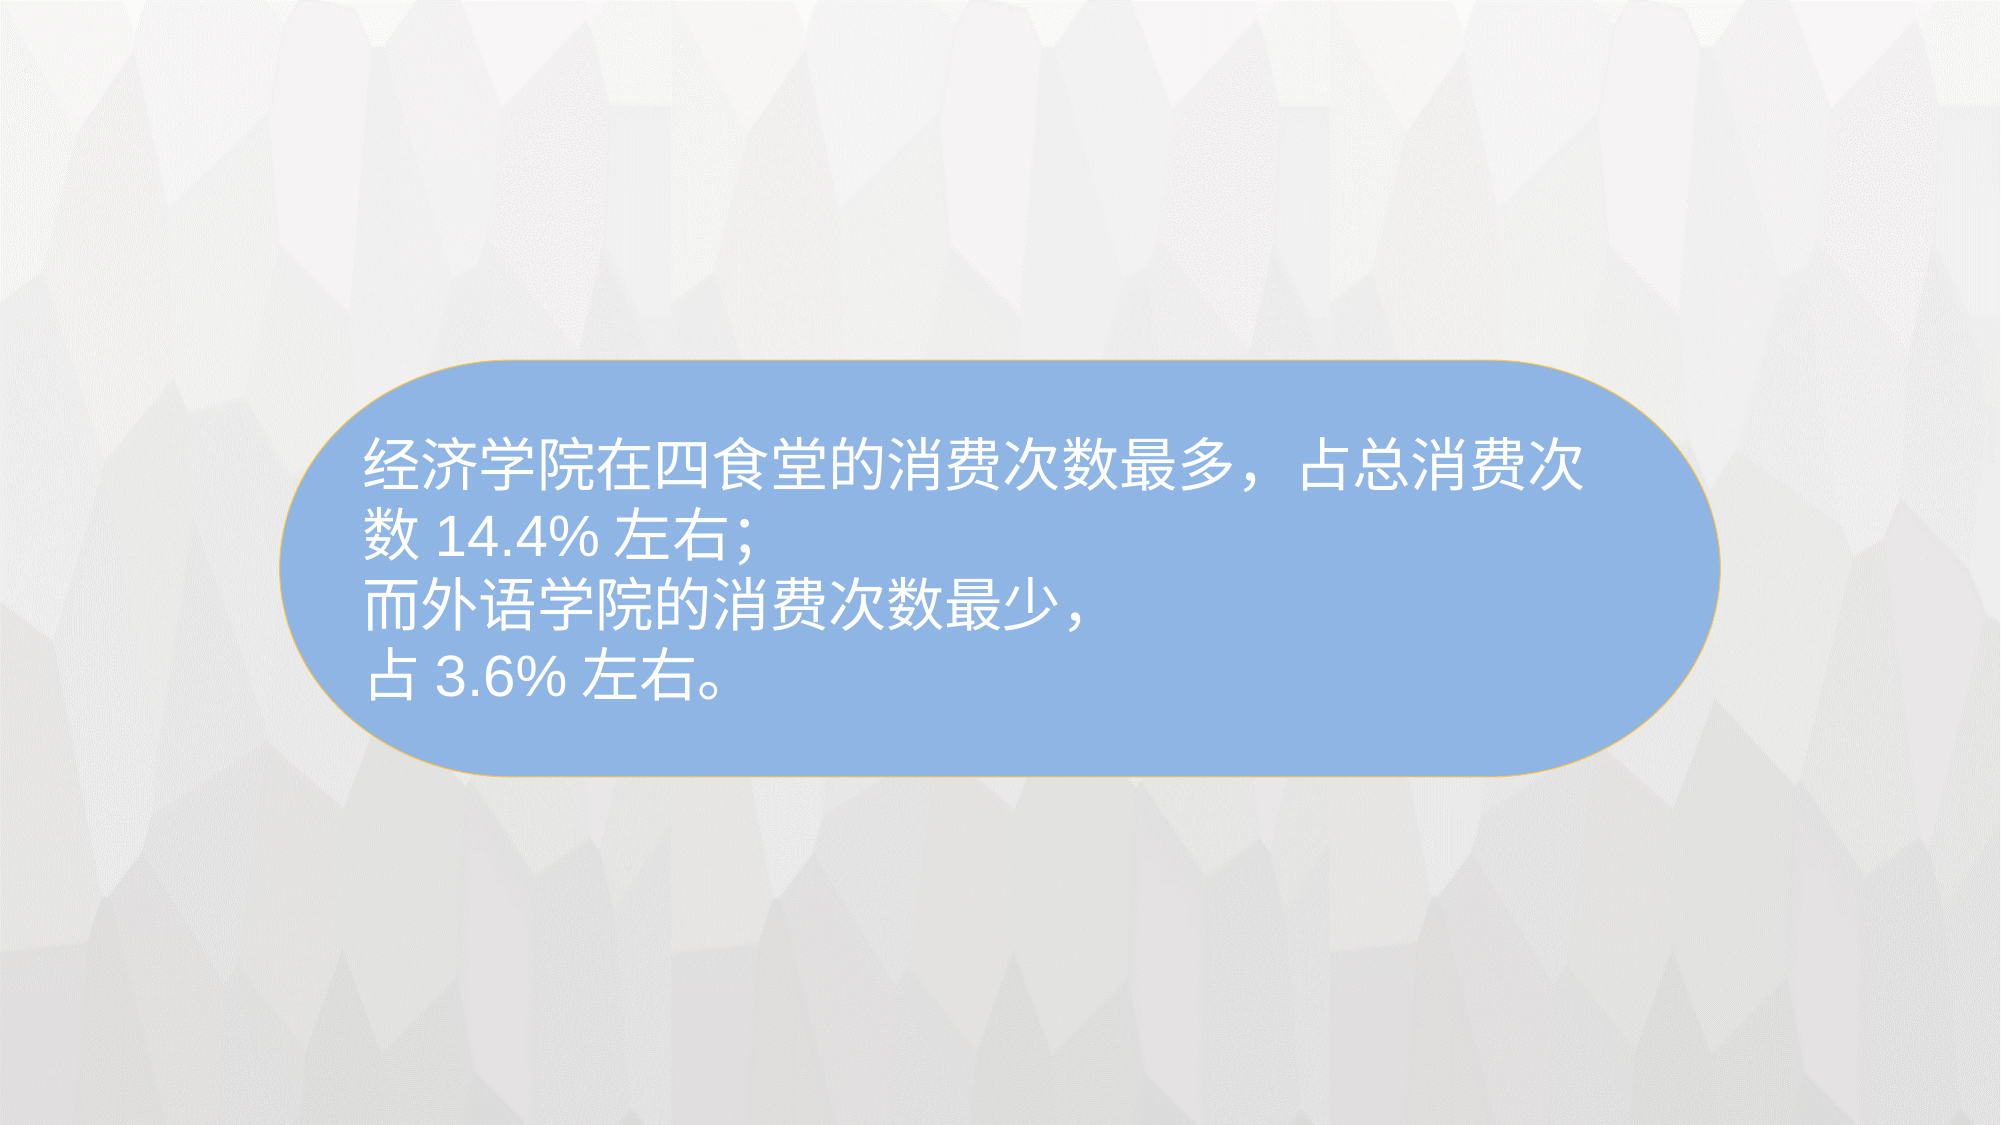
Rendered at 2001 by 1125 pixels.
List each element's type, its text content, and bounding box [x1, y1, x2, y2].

picture [0, 0, 2001, 1125]
text_box 经济学院在四食堂的消费次数最多，占总消费次数14.4%左右； 而外语学院的消费次数最少， 占3.6%左右。 [279, 359, 1721, 778]
